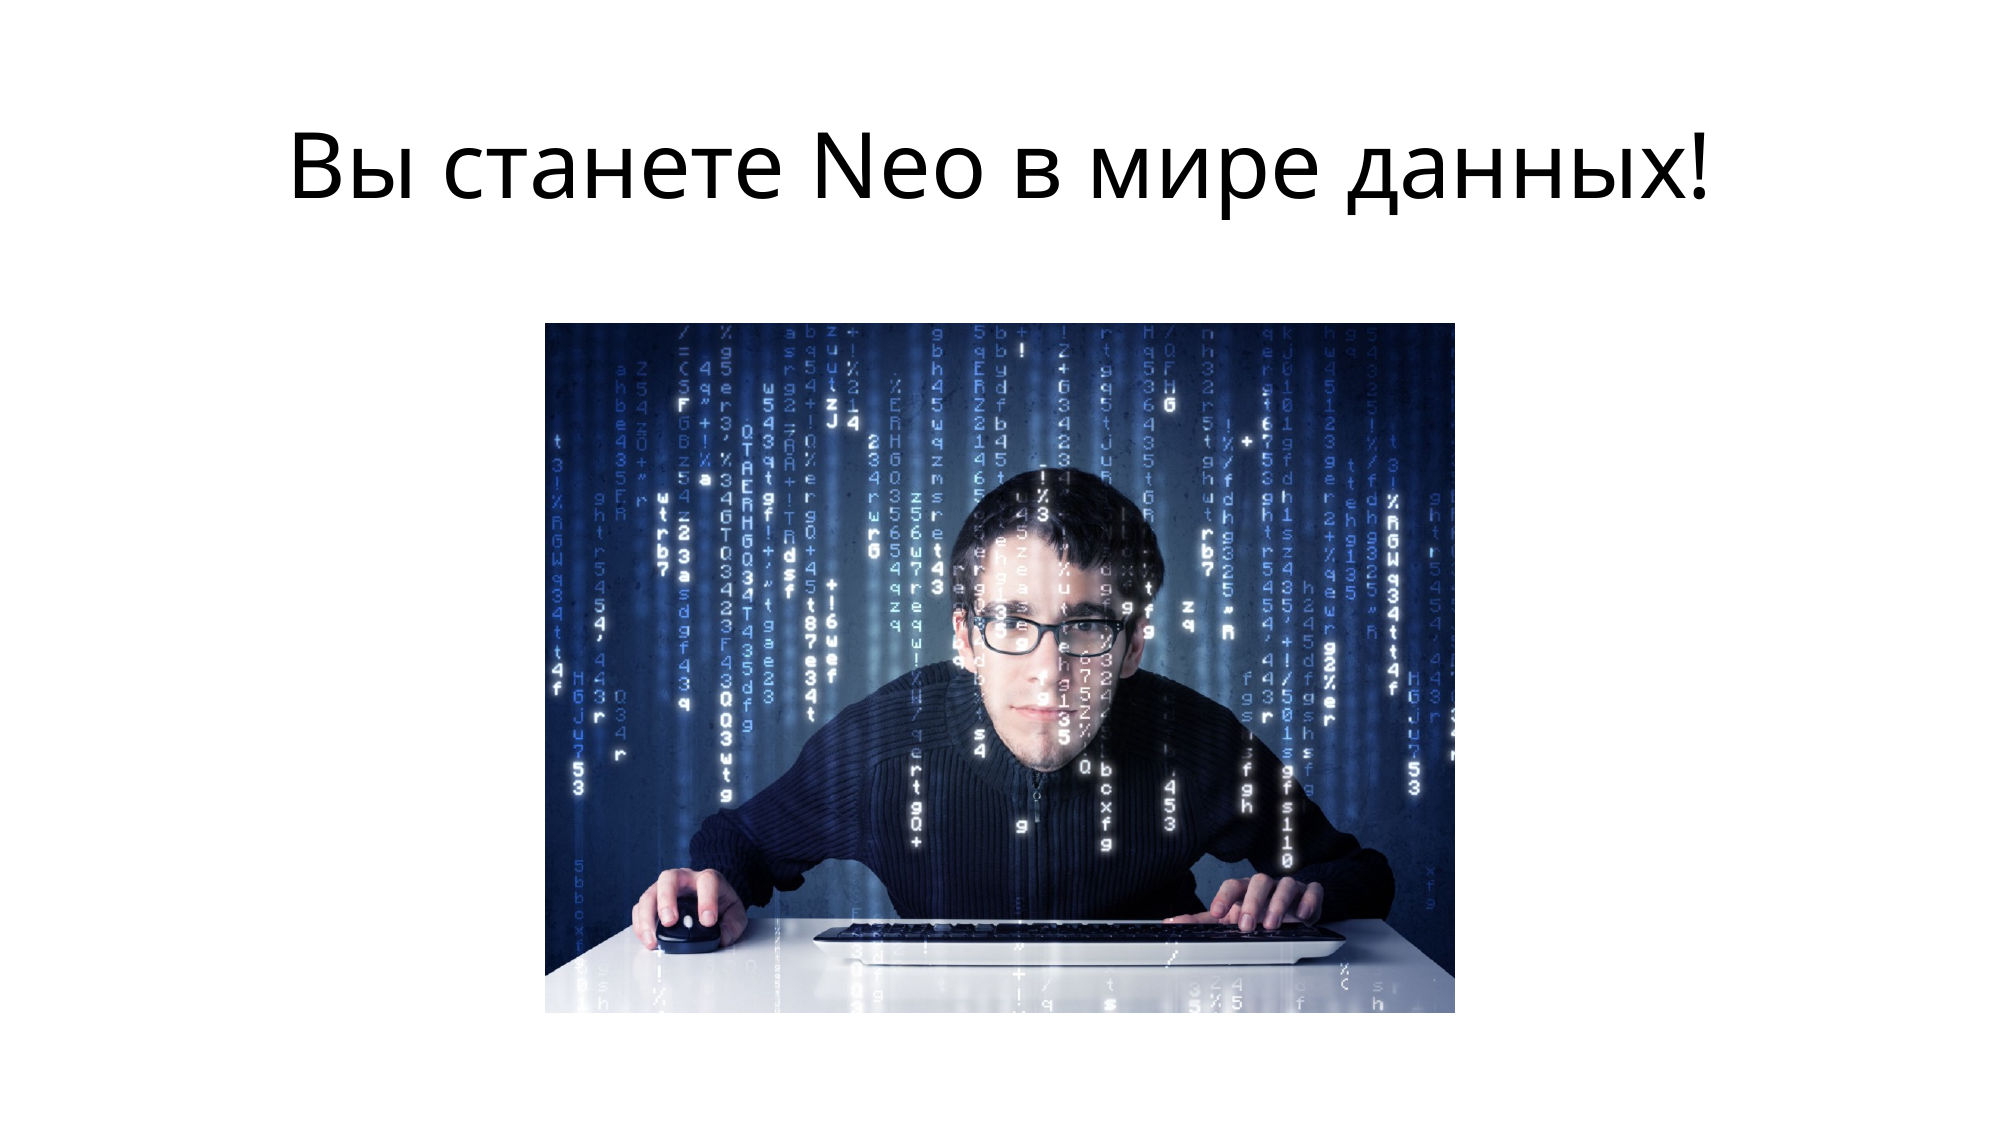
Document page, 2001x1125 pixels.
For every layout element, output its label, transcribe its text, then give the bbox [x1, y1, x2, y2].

picture [545, 323, 1455, 1013]
title Вы станете Neo в мире данных! [137, 59, 1863, 278]
